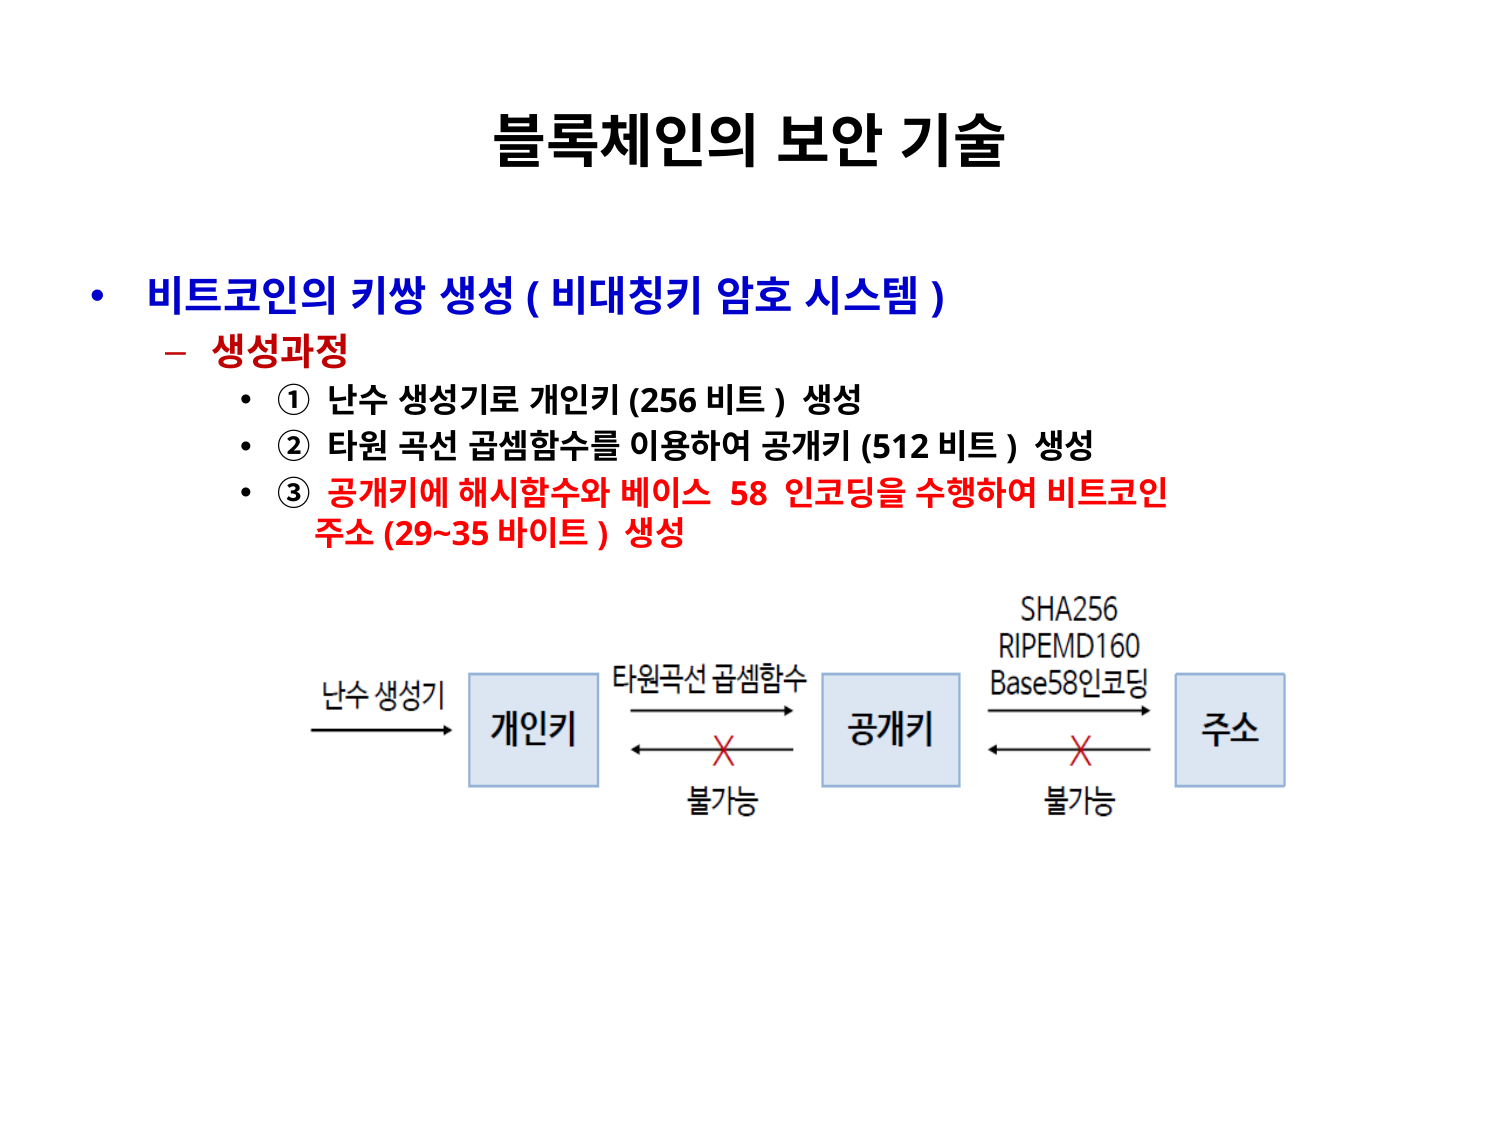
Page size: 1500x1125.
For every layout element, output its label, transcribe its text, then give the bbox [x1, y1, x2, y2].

title 블록체인의 보안 기술 [75, 45, 1425, 233]
list 비트코인의 키쌍 생성(비대칭키 암호 시스템) 생성과정 ① 난수 생성기로 개인키(256비트) 생성 ② 타원 곡선 곱셈함수를 이용하여 공개키(512비트) 생성 ③ 공개키에 해시함수와 베이스 58 인코딩을 수행하여 비트코인 주소(29~35바이트) 생성 [75, 262, 1425, 1005]
picture [300, 584, 1301, 826]
